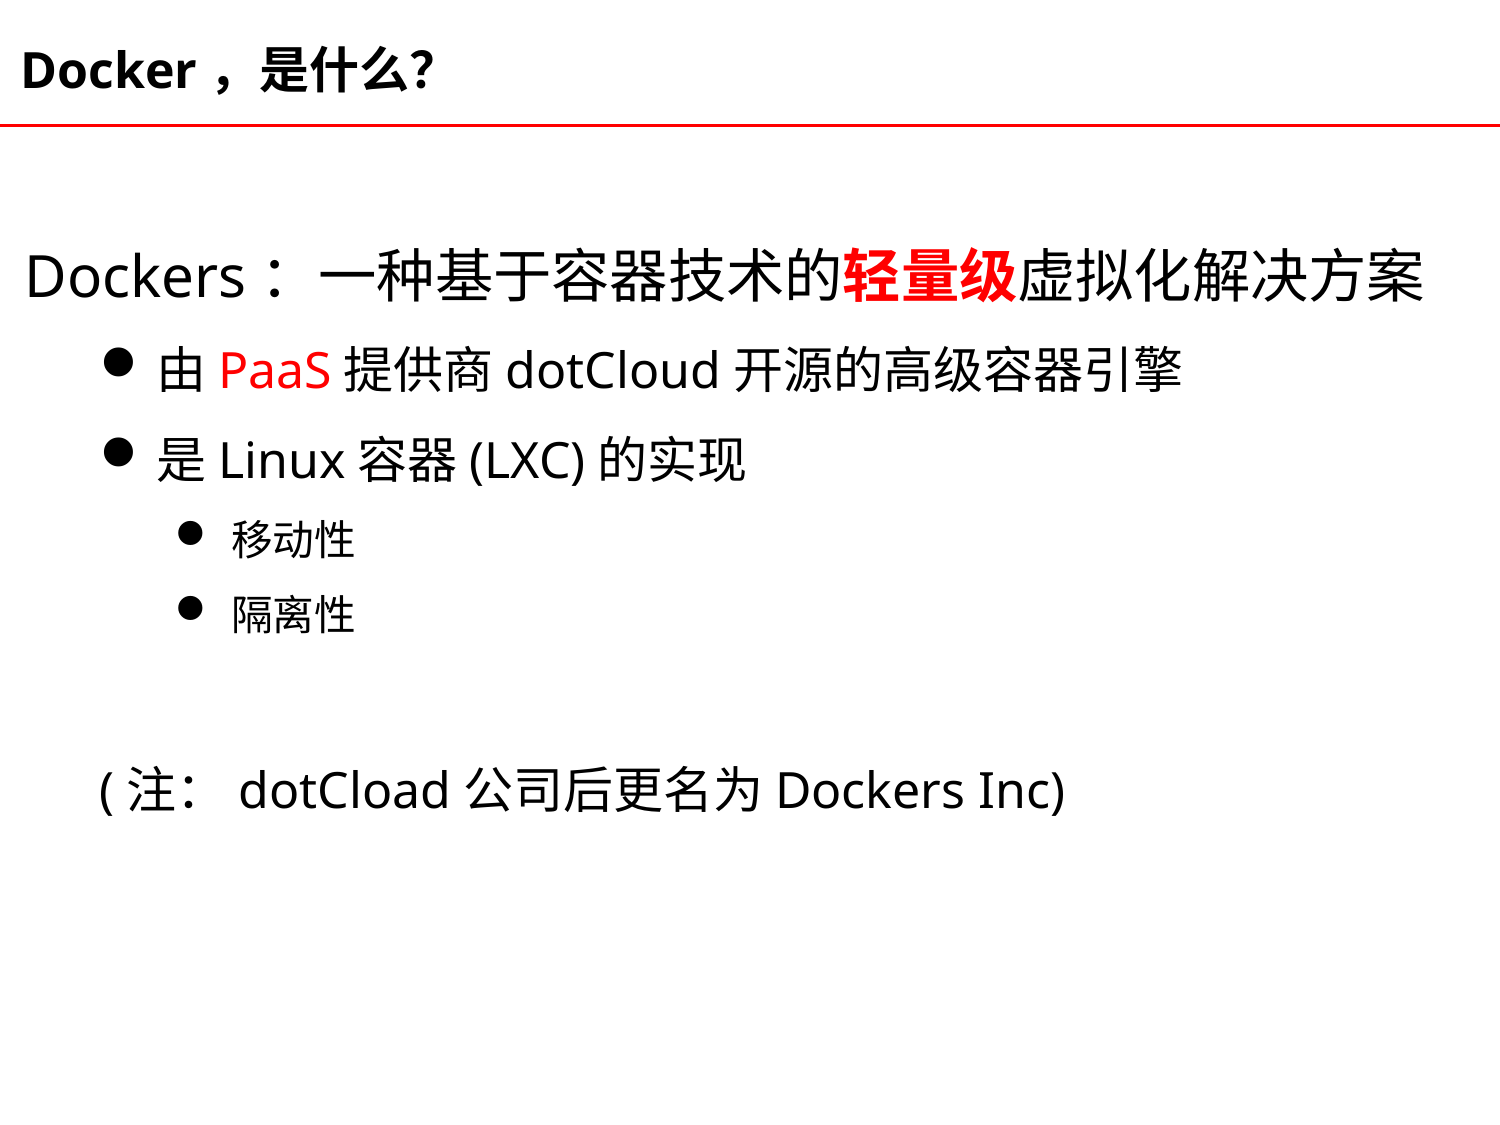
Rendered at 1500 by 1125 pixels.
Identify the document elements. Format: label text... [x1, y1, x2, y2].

text_box Docker，是什么？ [5, 30, 1034, 106]
text_box Dockers：一种基于容器技术的轻量级虚拟化解决方案 由PaaS提供商dotCloud开源的高级容器引擎 是Linux容器(LXC)的实现 移动性 隔离性 (注：dotCload公司后更名为Dockers Inc) [10, 196, 1441, 826]
